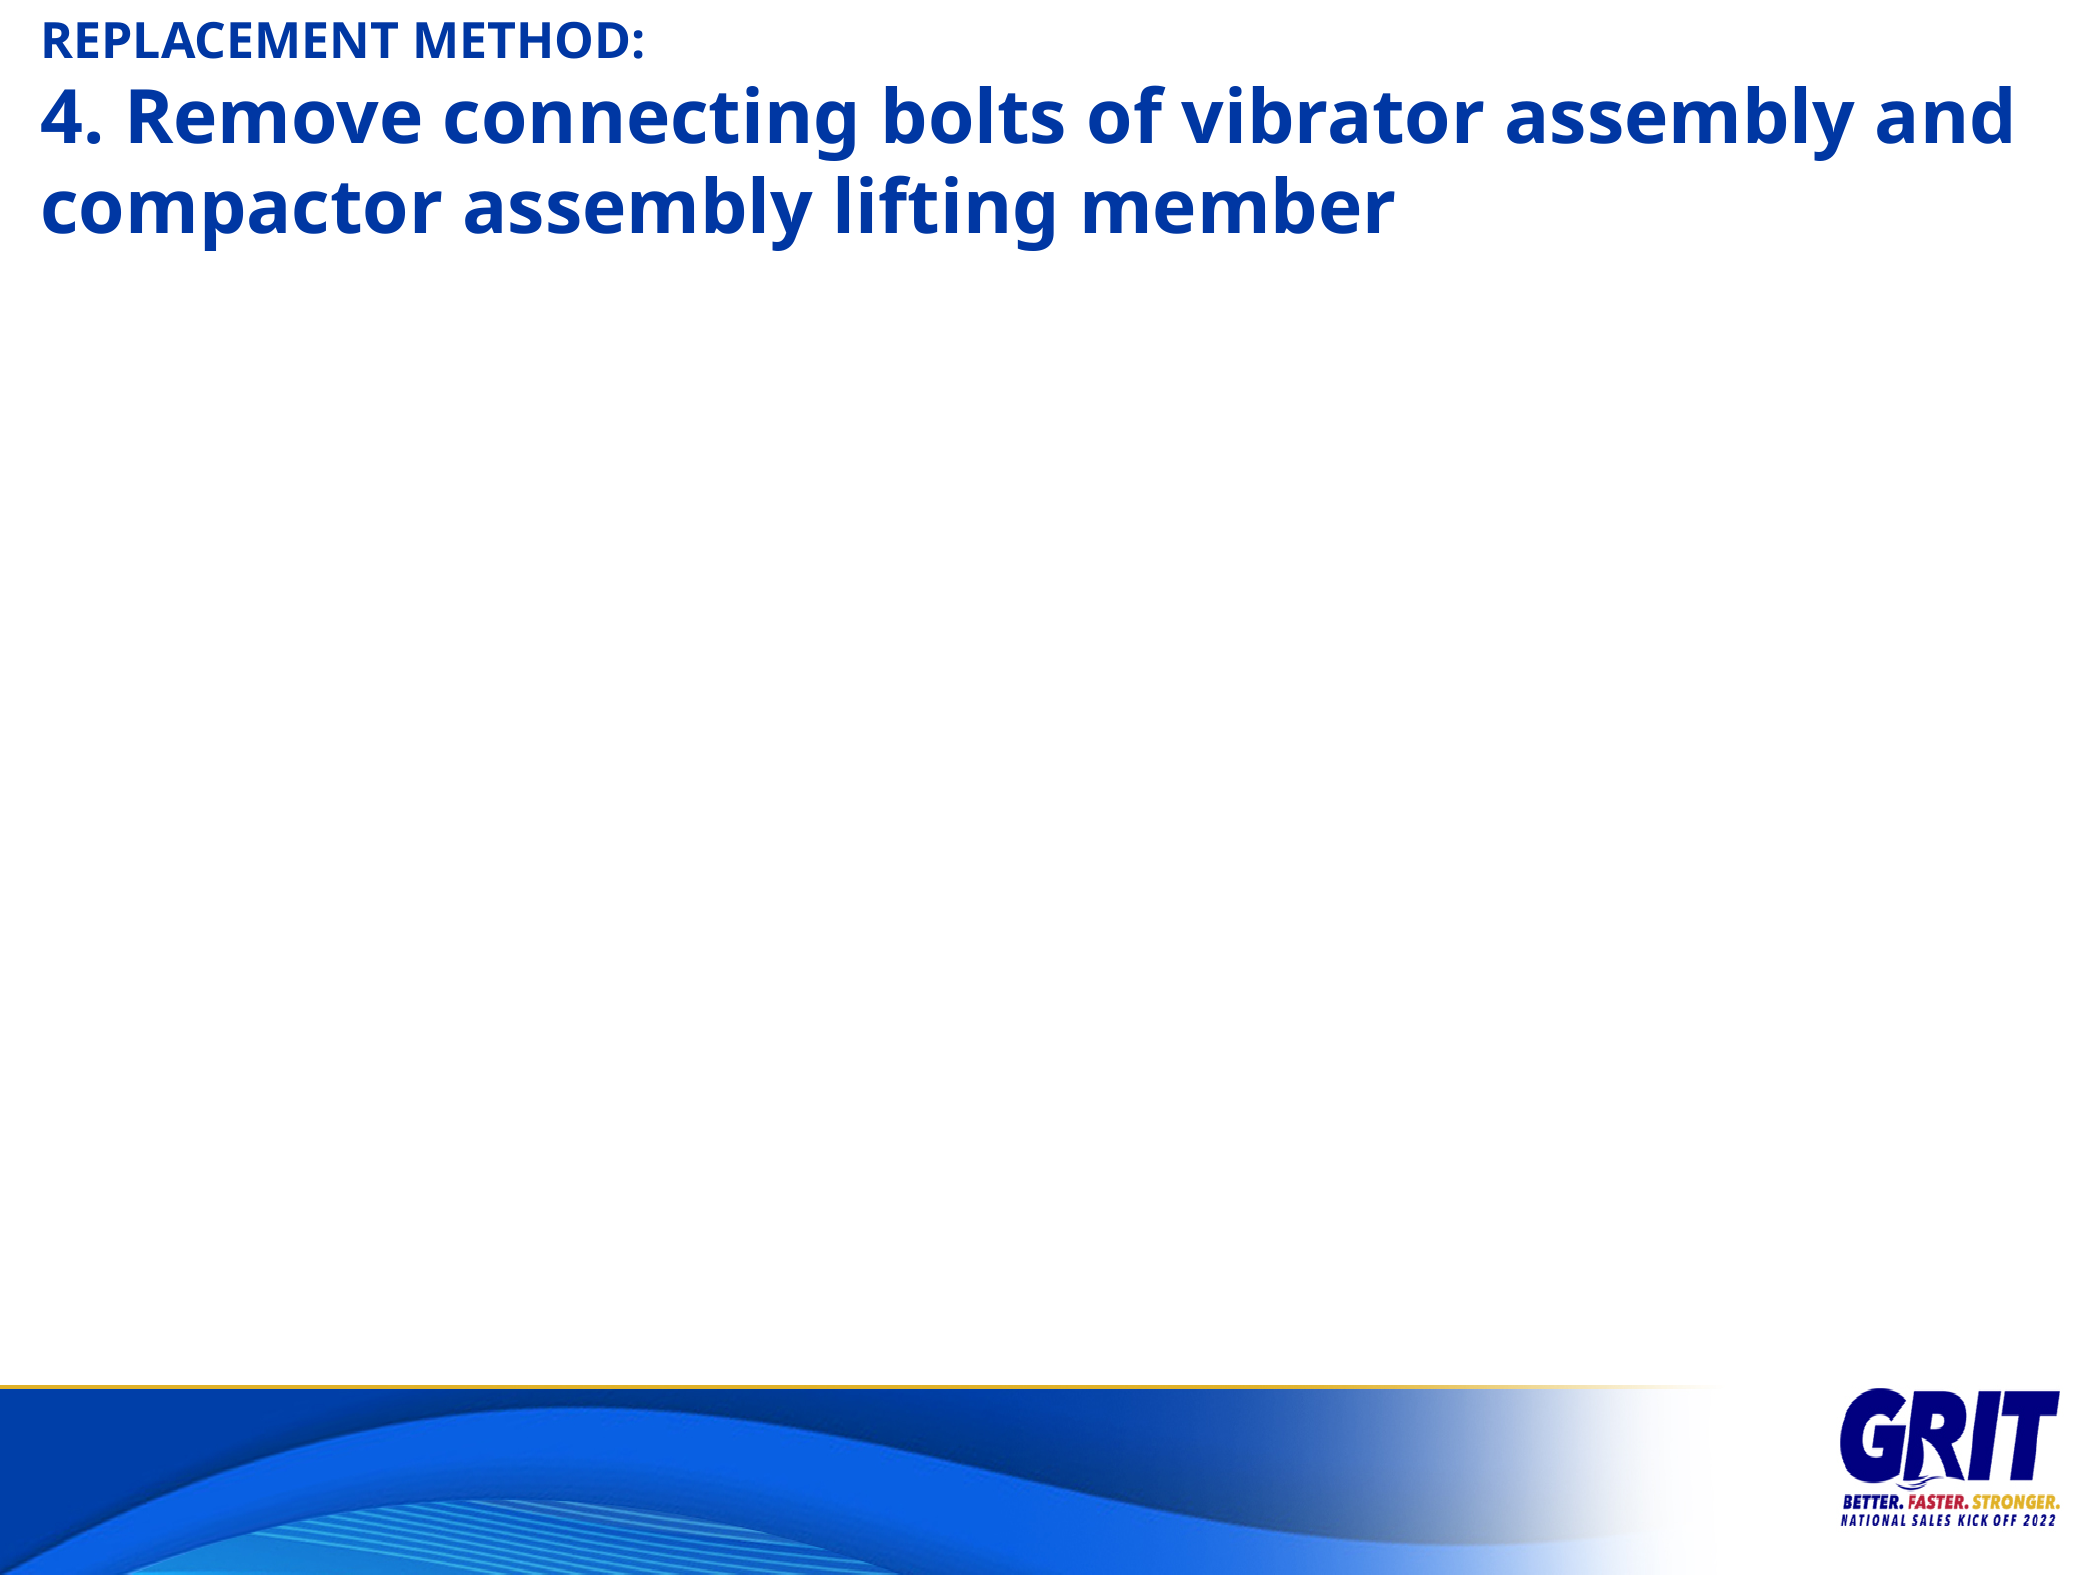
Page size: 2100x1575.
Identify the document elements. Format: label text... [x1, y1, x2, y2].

slide_number 6 [1483, 1459, 1956, 1544]
picture [0, 0, 2100, 1575]
text_box REPLACEMENT METHOD: 4. Remove connecting bolts of vibrator assembly and compactor assembly lifting member [25, 1, 2100, 257]
